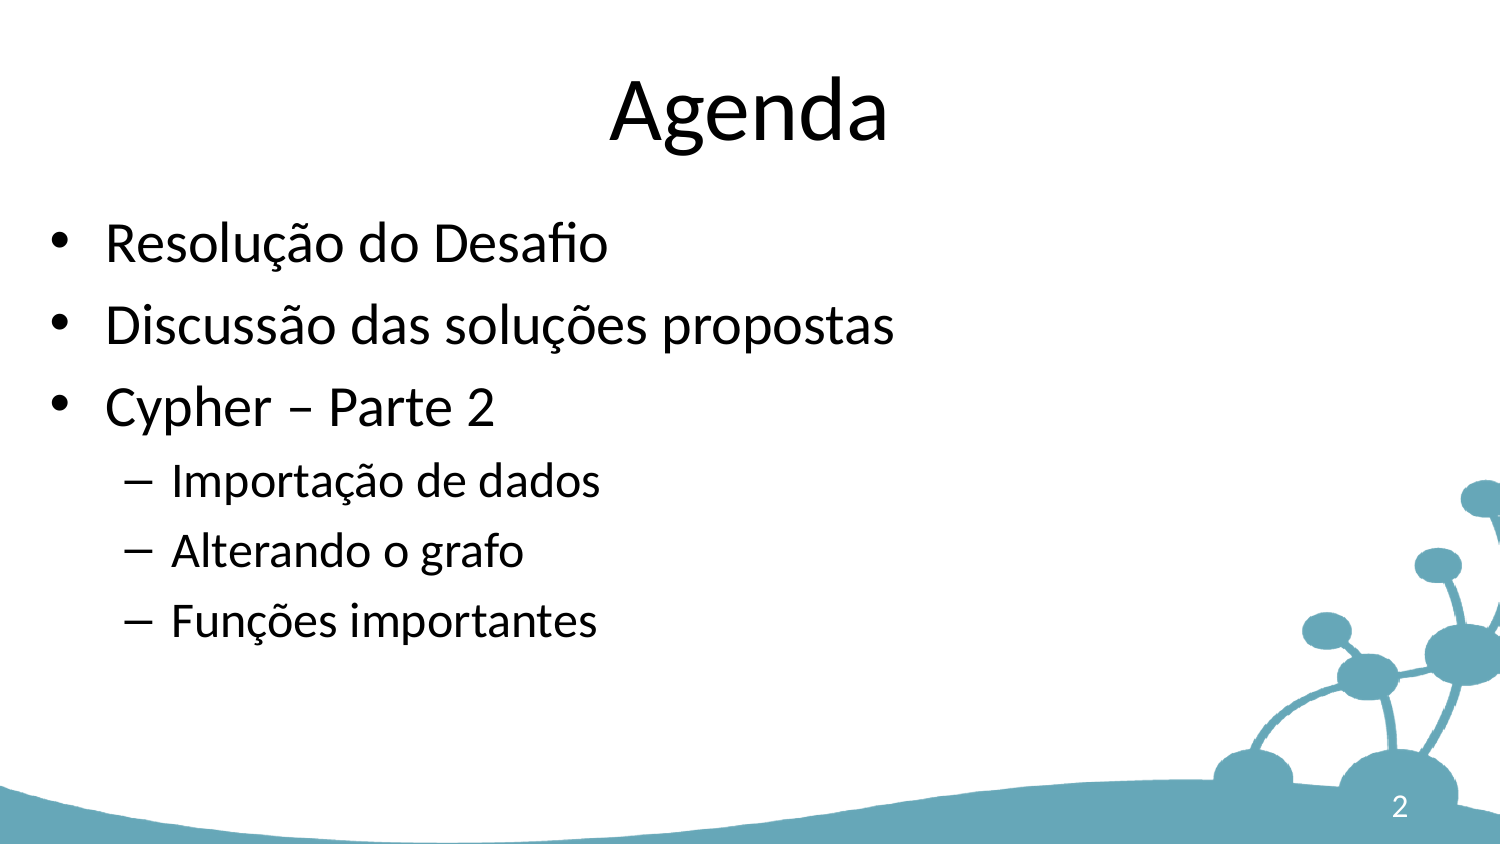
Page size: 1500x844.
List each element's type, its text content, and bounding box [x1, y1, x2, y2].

slide_number 2 [1073, 800, 1424, 827]
title Agenda [75, 33, 1425, 175]
list Resolução do Desafio Discussão das soluções propostas Cypher – Parte 2 Importação de dados Alterando o grafo Funções importantes [34, 196, 1464, 800]
